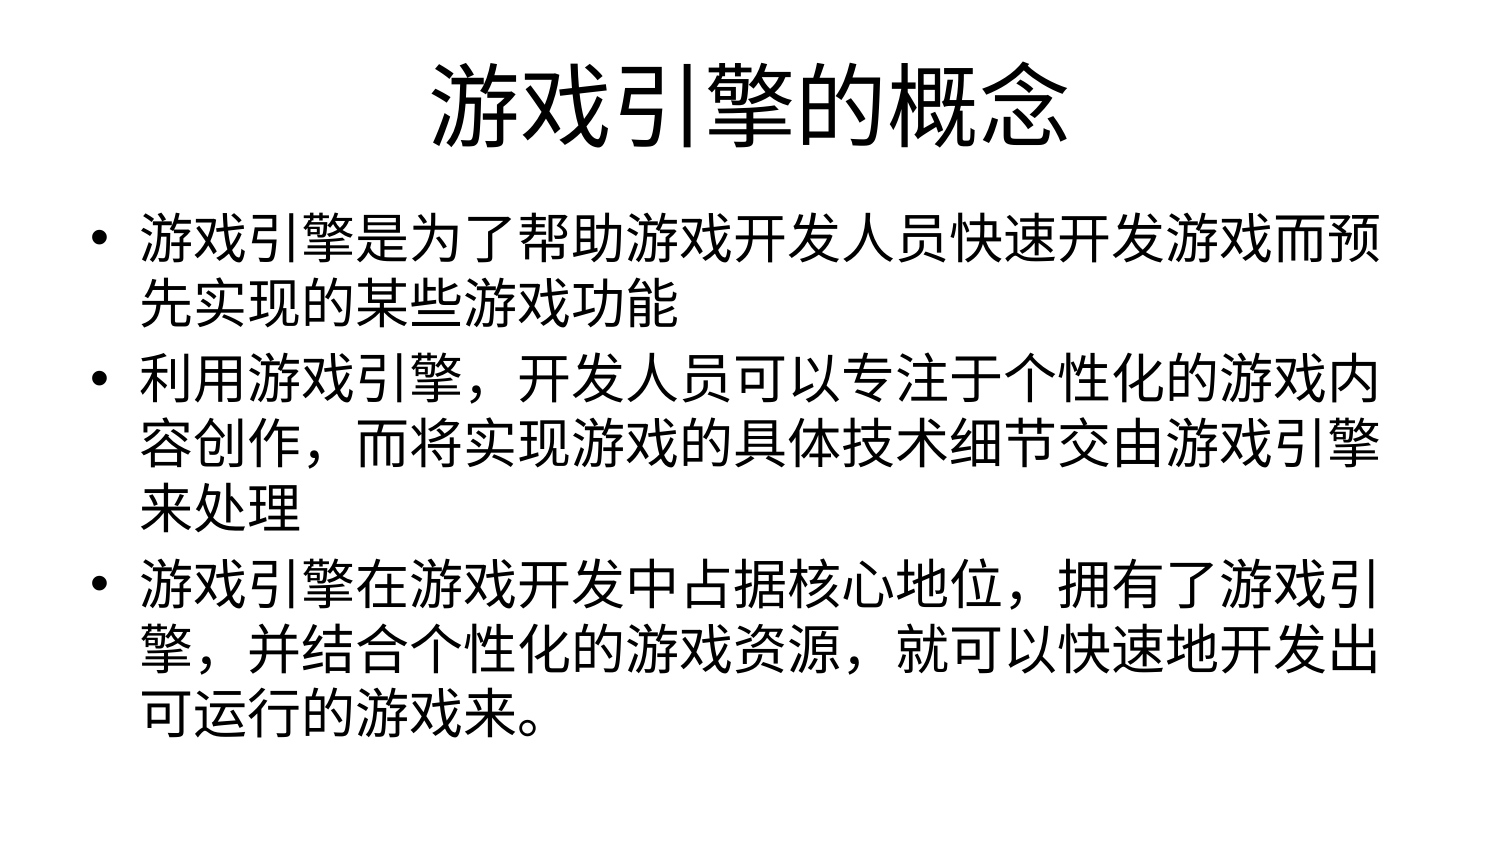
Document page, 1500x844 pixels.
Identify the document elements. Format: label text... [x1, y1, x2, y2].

title 游戏引擎的概念 [75, 33, 1425, 175]
list 游戏引擎是为了帮助游戏开发人员快速开发游戏而预先实现的某些游戏功能 利用游戏引擎，开发人员可以专注于个性化的游戏内容创作，而将实现游戏的具体技术细节交由游戏引擎来处理 游戏引擎在游戏开发中占据核心地位，拥有了游戏引擎，并结合个性化的游戏资源，就可以快速地开发出可运行的游戏来。 [75, 196, 1425, 754]
